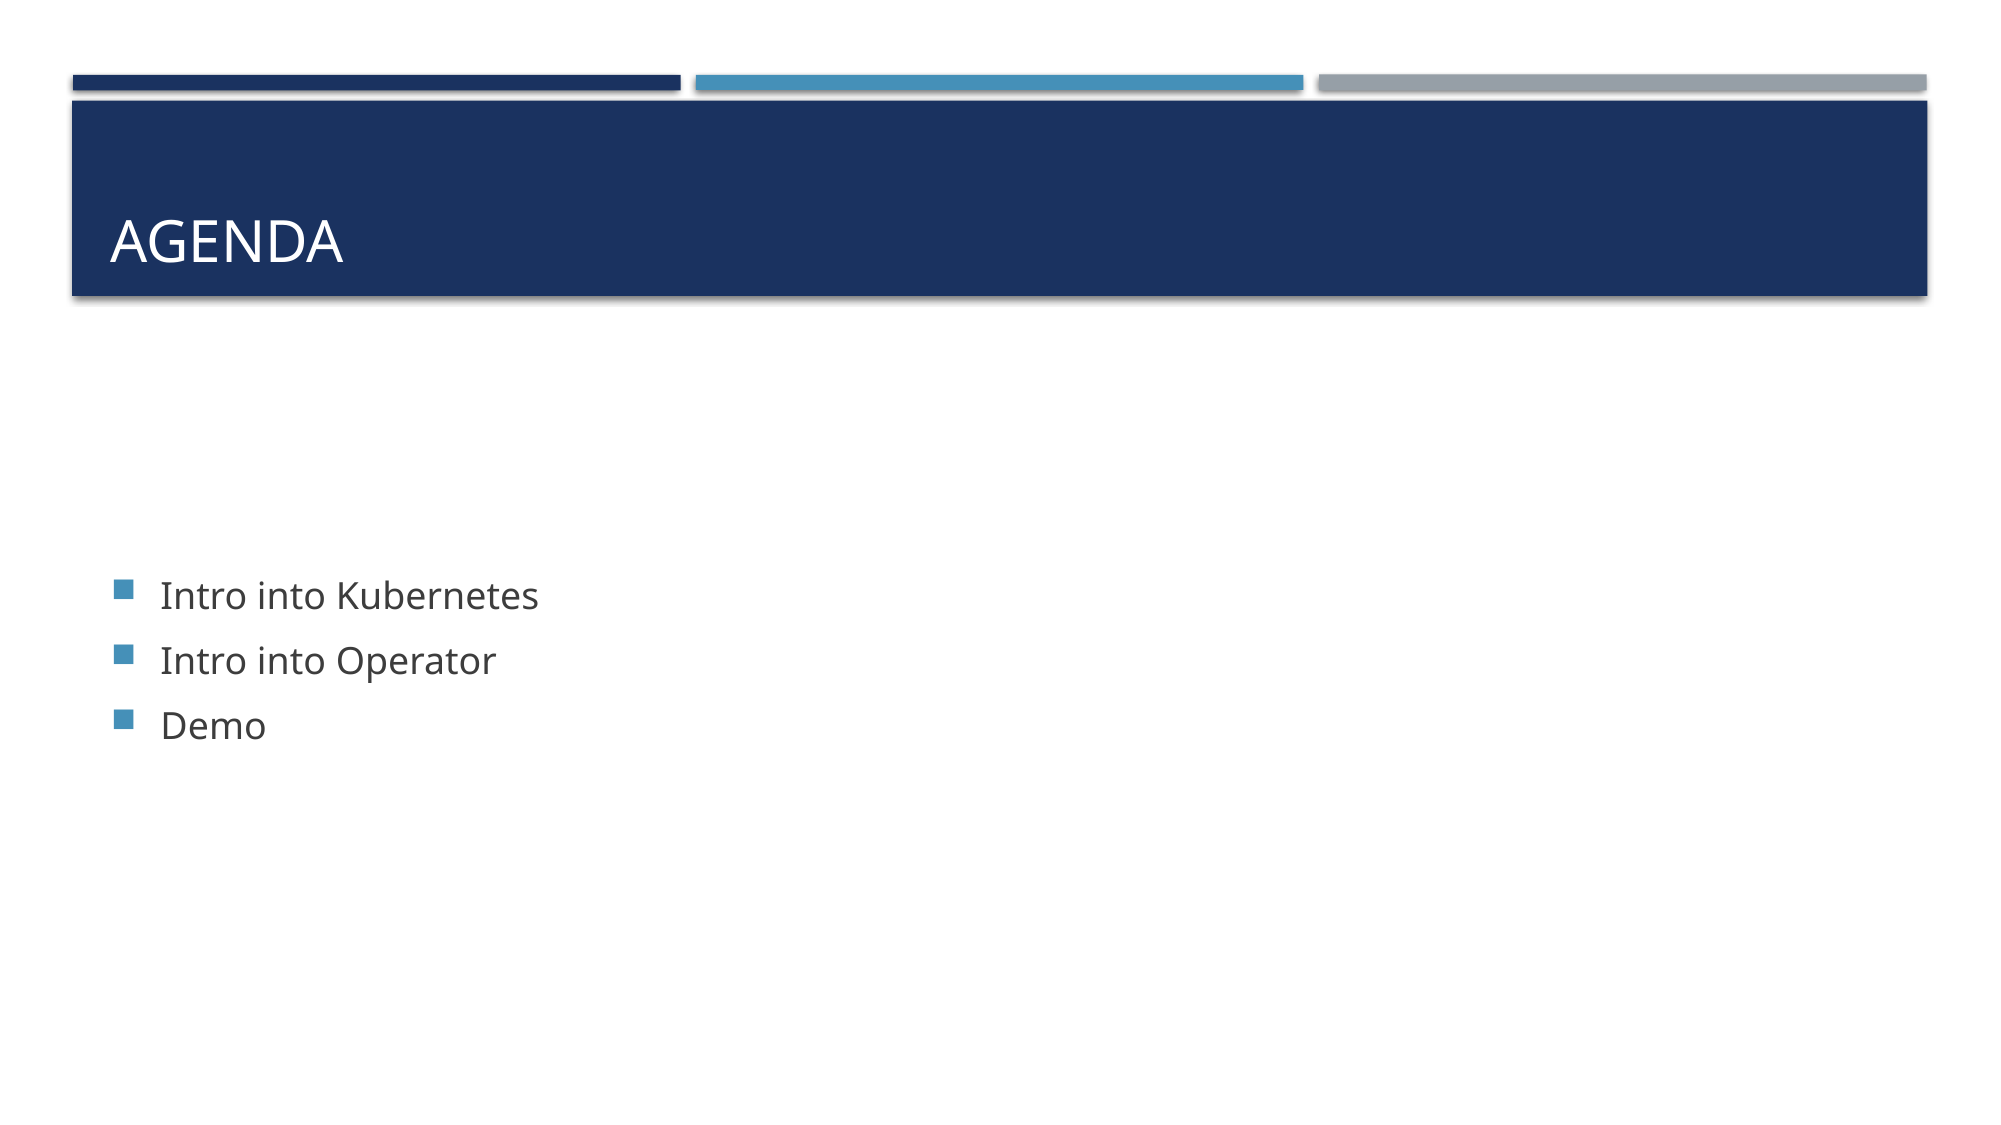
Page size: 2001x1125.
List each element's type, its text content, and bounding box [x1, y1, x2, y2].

list Intro into Kubernetes Intro into Operator Demo [95, 357, 1905, 962]
title Agenda [95, 115, 1905, 282]
